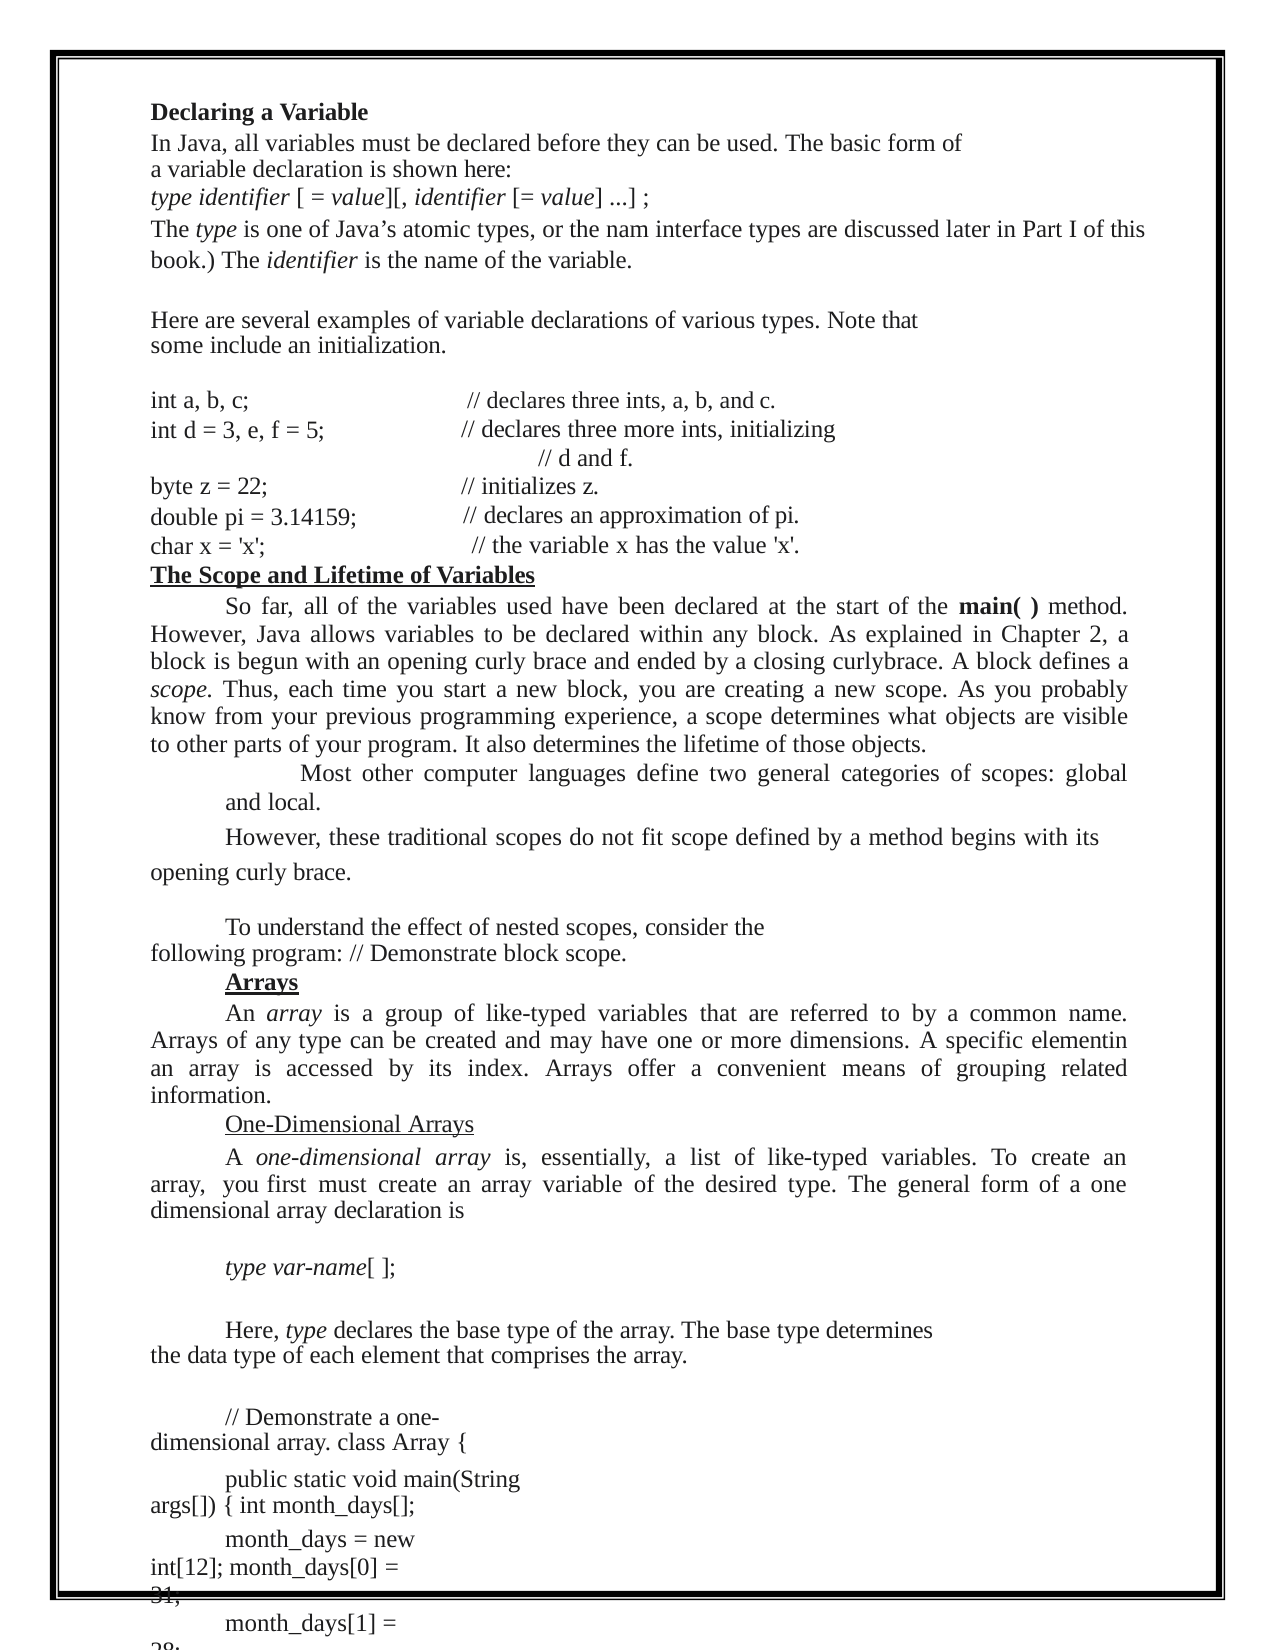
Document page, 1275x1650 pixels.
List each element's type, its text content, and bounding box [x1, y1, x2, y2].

text_box Declaring a Variable In Java, all variables must be declared before they can be used. The basic form of a variable declaration is shown here: type identifier [ = value][, identifier [= value] ...] ; The type is one of Java’s atomic types, or the nam interface types are discussed later in Part I of this book.) The identifier is the name of the variable. Here are several examples of variable declarations of various types. Note that some include an initialization. [148, 92, 1150, 359]
text_box byte z = 22; double pi = 3.14159; char x = 'x'; [148, 468, 362, 553]
text_box The Scope and Lifetime of Variables So far, all of the variables used have been declared at the start of the main( ) method. However, Java allows variables to be declared within any block. As explained in Chapter 2, a block is begun with an opening curly brace and ended by a closing curlybrace. A block defines a scope. Thus, each time you start a new block, you are creating a new scope. As you probably know from your previous programming experience, a scope determines what objects are visible to other parts of your program. It also determines the lifetime of those objects. Most other computer languages define two general categories of scopes: global and local. However, these traditional scopes do not fit scope defined by a method begins with its opening curly brace. To understand the effect of nested scopes, consider the following program: // Demonstrate block scope. Arrays An array is a group of like-typed variables that are referred to by a common name. Arrays of any type can be created and may have one or more dimensions. A specific elementin an array is accessed by its index. Arrays offer a convenient means of grouping related information. One-Dimensional Arrays A one-dimensional array is, essentially, a list of like-typed variables. To create an array, you first must create an array variable of the desired type. The general form of a one dimensional array declaration is type var-name[ ]; Here, type declares the base type of the array. The base type determines the data type of each element that comprises the array. // Demonstrate a one-dimensional array. class Array { public static void main(String args[]) { int month_days[]; month_days = new int[12]; month_days[0] = 31; month_days[1] = 28; [148, 553, 1129, 1650]
text_box // declares three ints, a, b, and c. // declares three more ints, initializing // d and f. // initializes z. // declares an approximation of pi. // the variable x has the value 'x'. [459, 383, 841, 553]
text_box int a, b, c; int d = 3, e, f = 5; [148, 382, 327, 444]
